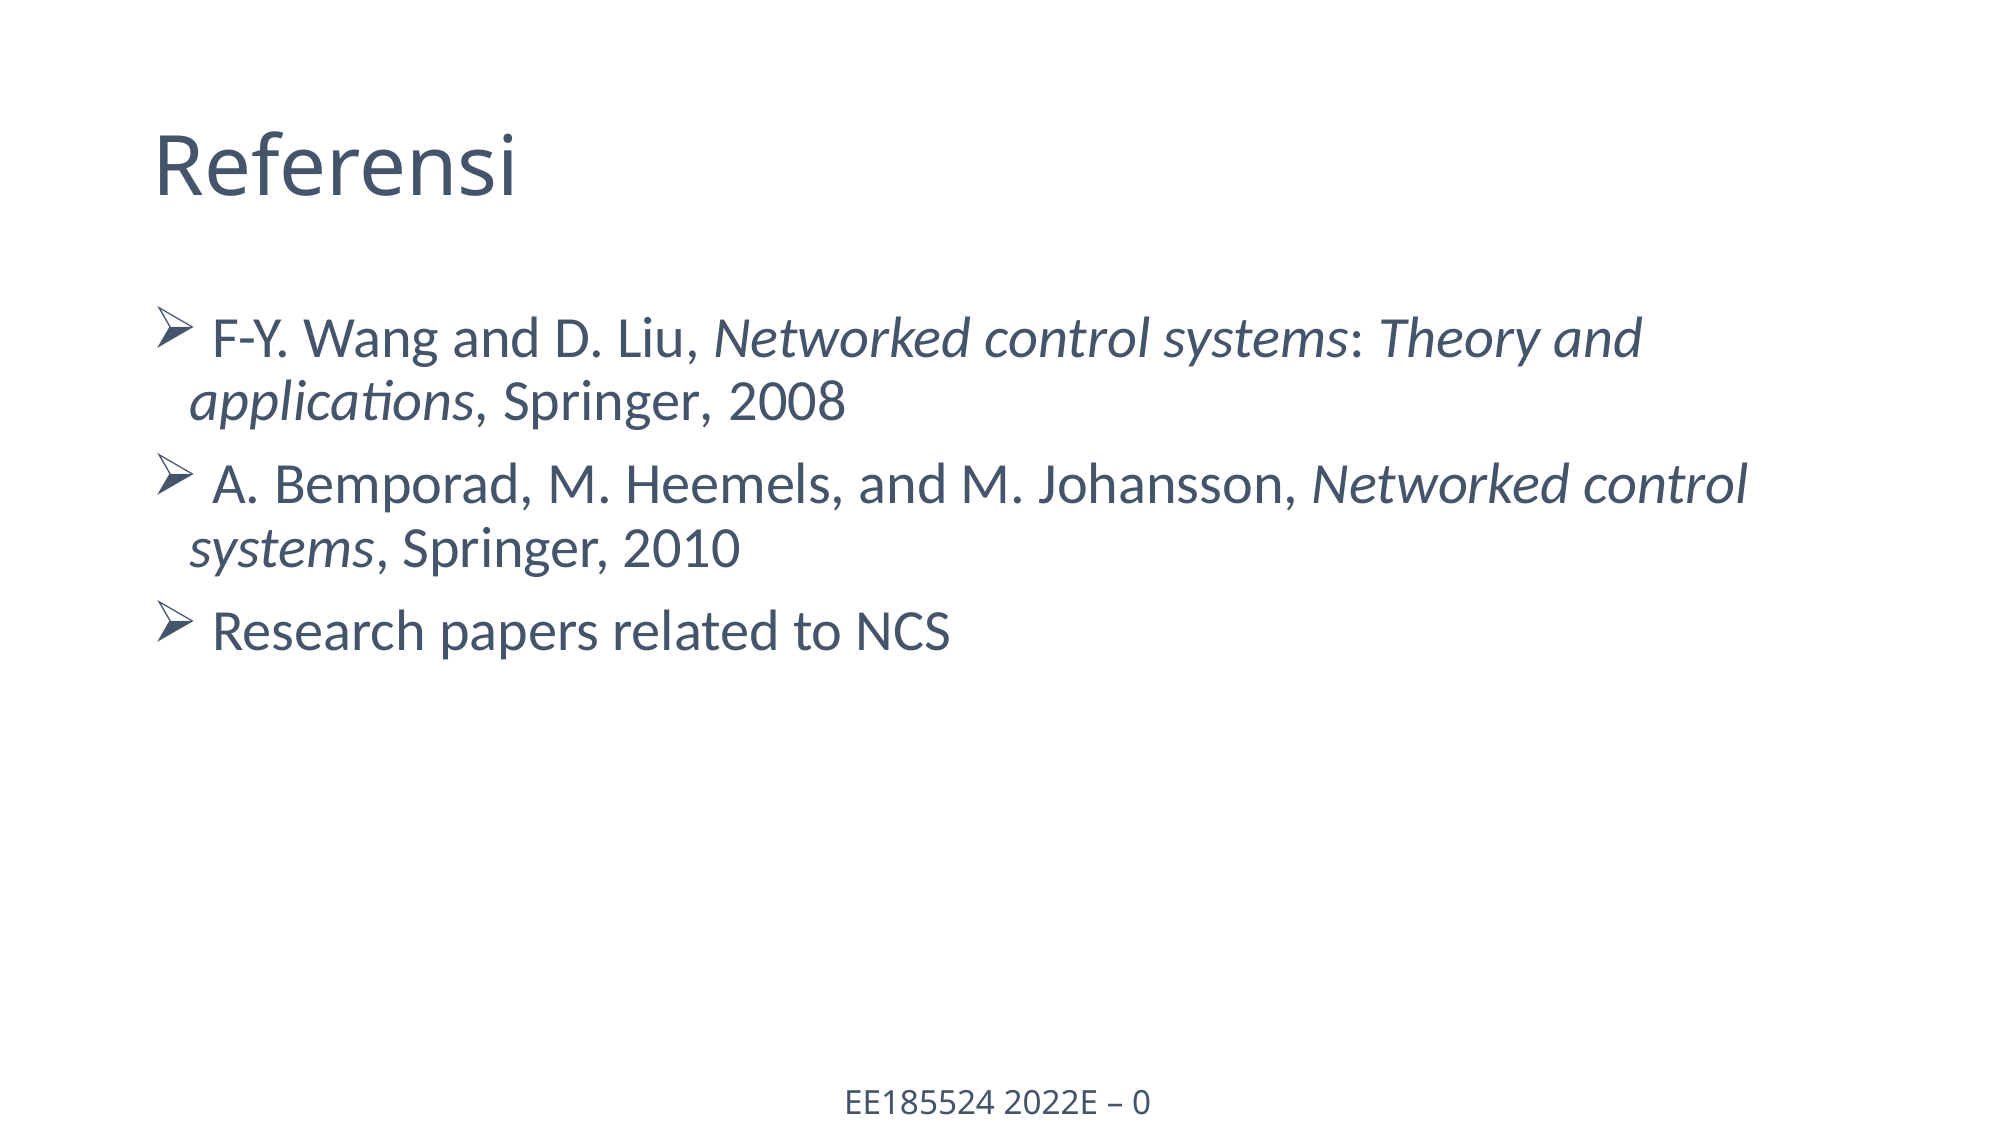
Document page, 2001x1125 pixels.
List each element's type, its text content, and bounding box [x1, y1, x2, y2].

title Referensi [137, 59, 1863, 278]
text_box EE185524 2022E – 0 [193, 1076, 1803, 1123]
list F-Y. Wang and D. Liu, Networked control systems: Theory and applications, Springer, 2008 A. Bemporad, M. Heemels, and M. Johansson, Networked control systems, Springer, 2010 Research papers related to NCS [137, 299, 1863, 1014]
